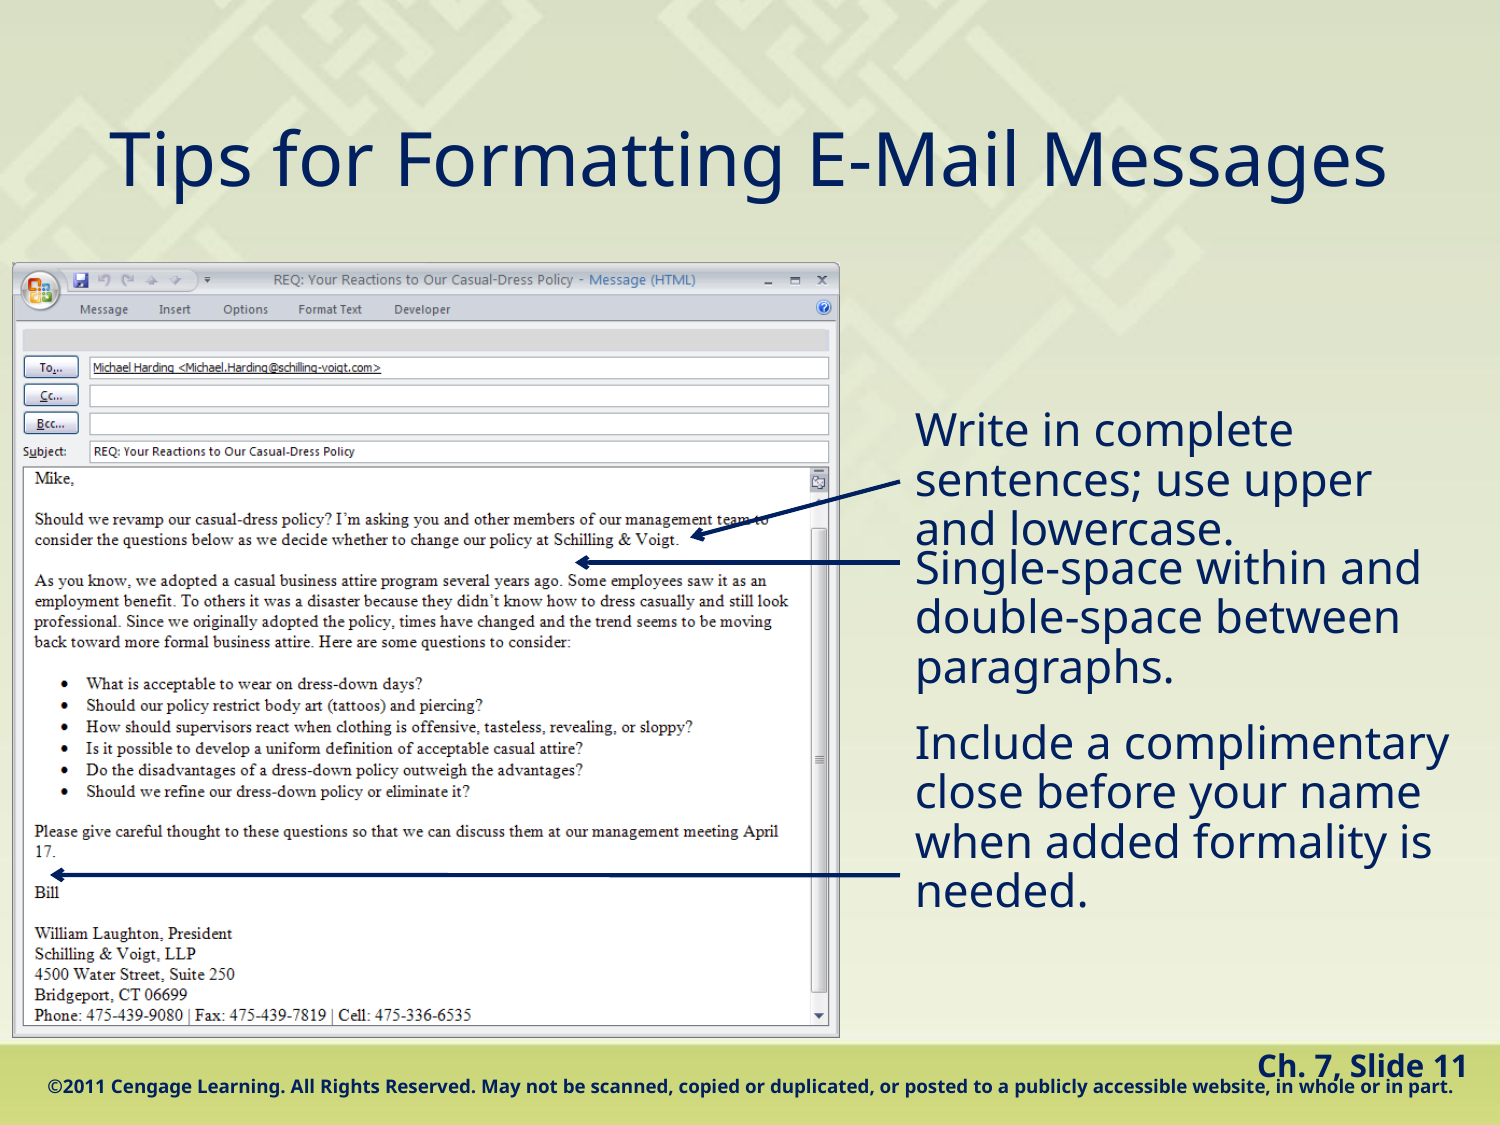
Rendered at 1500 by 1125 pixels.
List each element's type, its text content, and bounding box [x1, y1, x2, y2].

text_box Single-space within and double-space between paragraphs. [900, 563, 1478, 701]
title Tips for Formatting E-Mail Messages [37, 87, 1463, 238]
picture [0, 0, 1500, 1125]
slide_number Ch. 7, Slide 11 [1225, 1049, 1500, 1100]
text_box Write in complete sentences; use upper and lowercase. [900, 399, 1478, 563]
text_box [689, 457, 901, 538]
text_box Include a complimentary close before your name when added formality is needed. [900, 712, 1478, 925]
